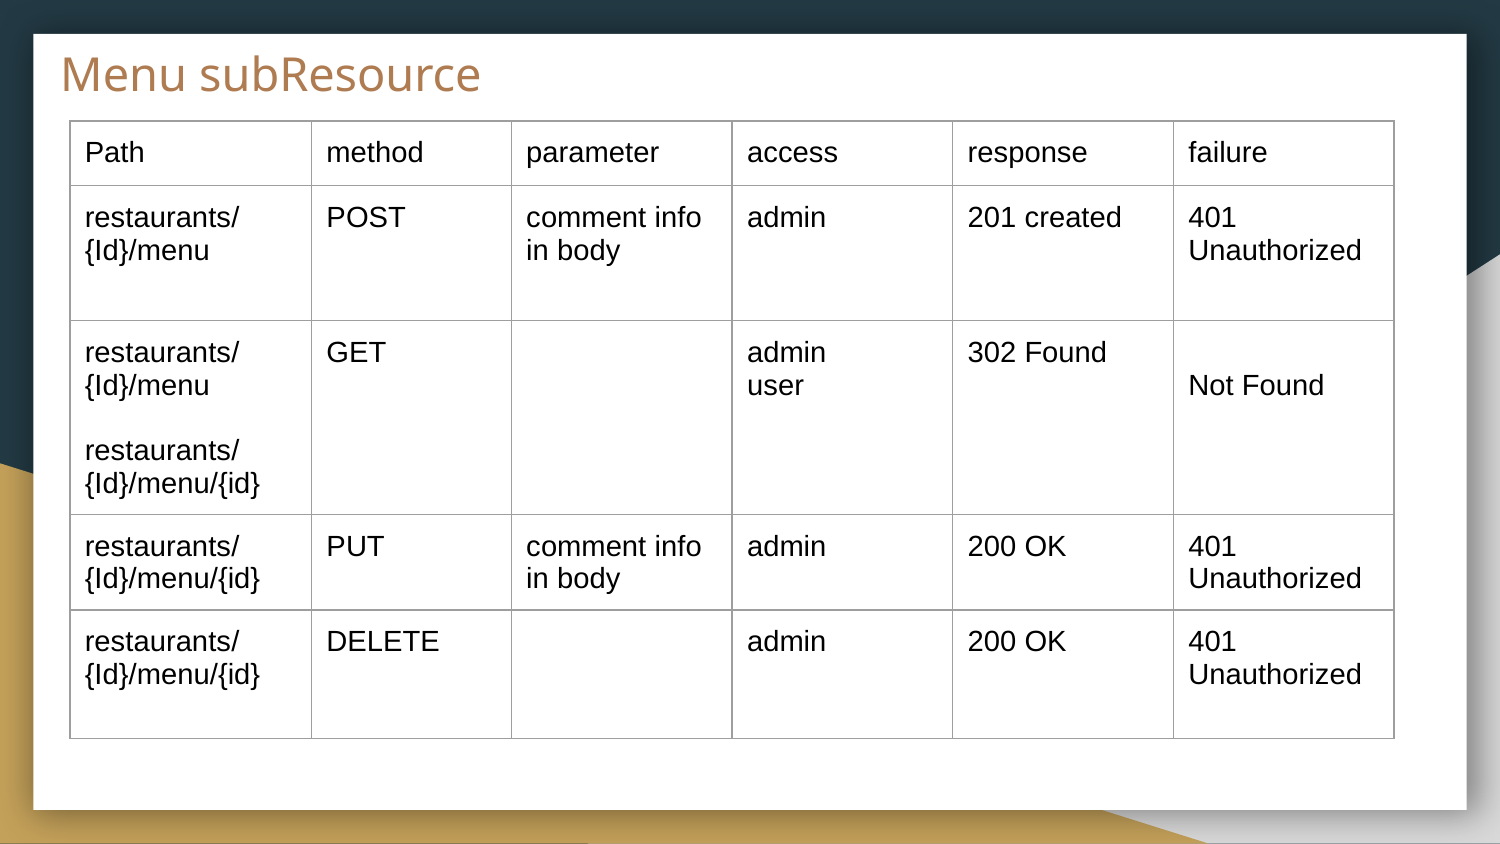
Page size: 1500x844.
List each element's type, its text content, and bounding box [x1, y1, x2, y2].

table_cell restaurants/{Id}/menu/{id} [71, 611, 311, 738]
table_cell admin user [733, 321, 952, 514]
table_cell 200 OK [953, 515, 1173, 609]
table_cell 401 Unauthorized [1174, 186, 1393, 320]
table_cell admin [733, 611, 952, 738]
table_cell admin [733, 186, 952, 320]
table_cell restaurants/{Id}/menu/{id} [71, 515, 311, 609]
table_cell POST [312, 186, 511, 320]
table_cell 302 Found [953, 321, 1173, 514]
table_cell 401 Unauthorized [1174, 515, 1393, 609]
title Menu subResource [45, 26, 1443, 121]
table_header response [953, 122, 1173, 185]
table_cell comment info in body [512, 186, 731, 320]
table_cell 401 Unauthorized [1174, 611, 1393, 738]
table_cell Not Found [1174, 321, 1393, 514]
table_header method [312, 122, 511, 185]
table_cell PUT [312, 515, 511, 609]
table_cell [512, 611, 731, 738]
table_header failure [1174, 122, 1393, 185]
table_header parameter [512, 122, 731, 185]
table_header access [733, 122, 952, 185]
table_cell 201 created [953, 186, 1173, 320]
table_header Path [71, 122, 311, 185]
table_cell 200 OK [953, 611, 1173, 738]
table_cell admin [733, 515, 952, 609]
table_cell comment info in body [512, 515, 731, 609]
table_cell DELETE [312, 611, 511, 738]
table_cell restaurants/{Id}/menu restaurants/{Id}/menu/{id} [71, 321, 311, 514]
table_cell restaurants/{Id}/menu [71, 186, 311, 320]
table_cell GET [312, 321, 511, 514]
table_cell [512, 321, 731, 514]
